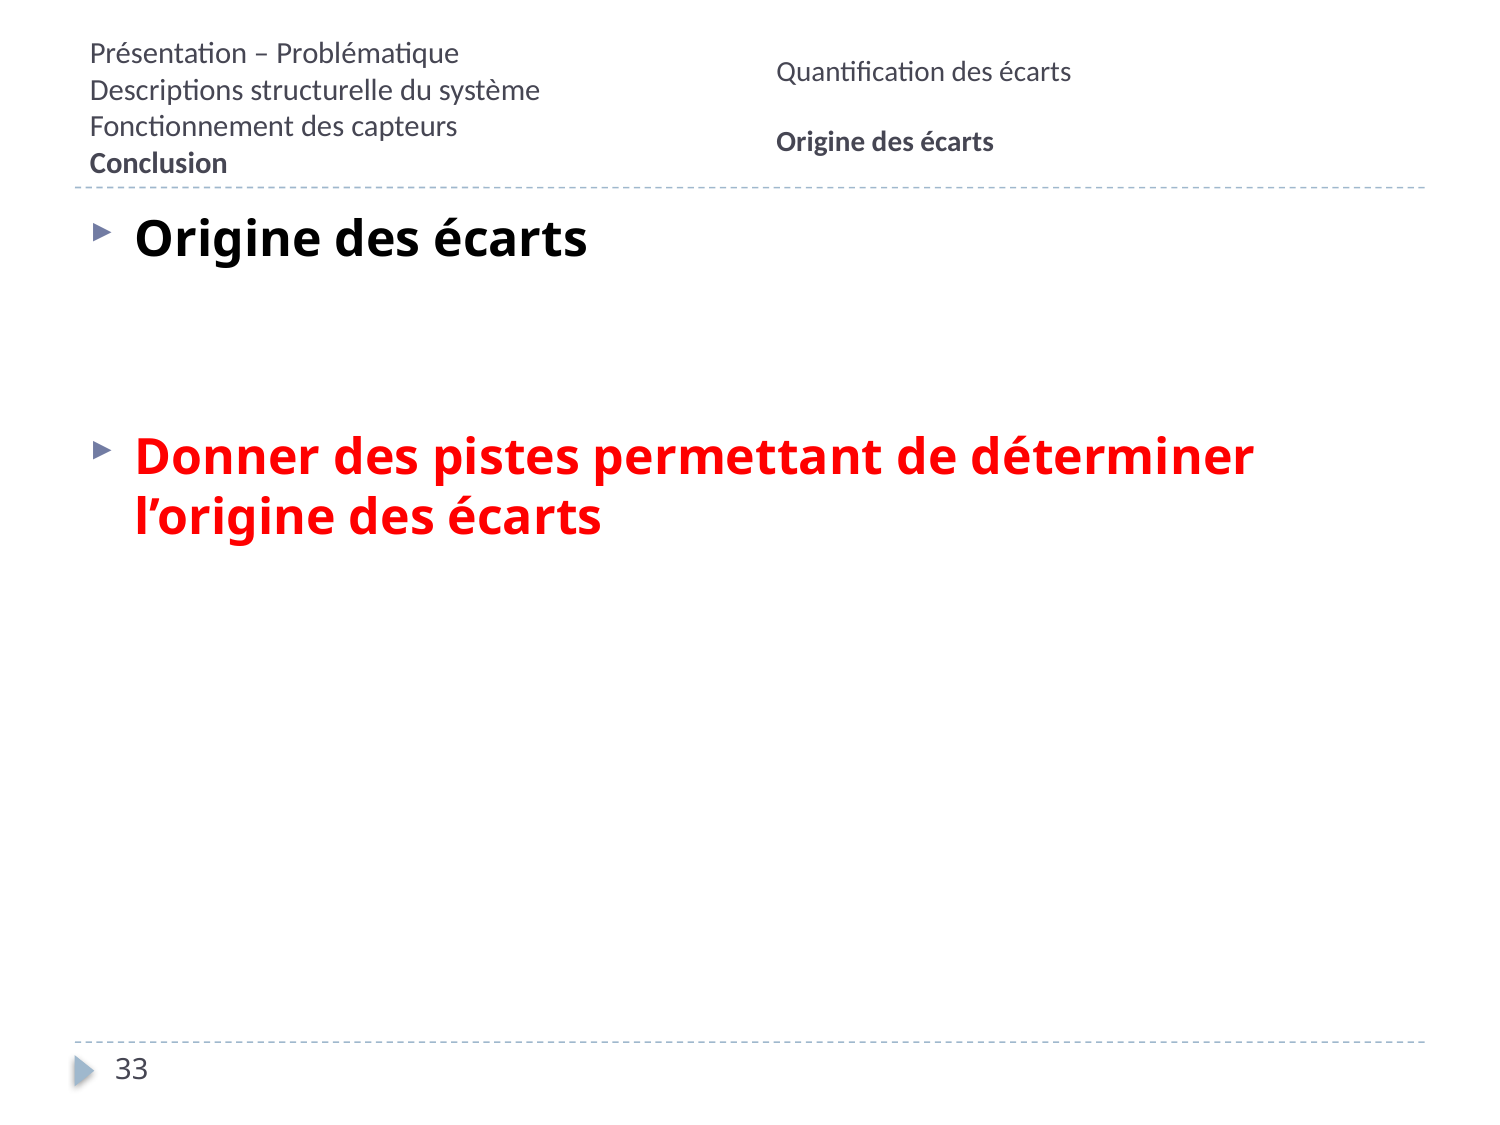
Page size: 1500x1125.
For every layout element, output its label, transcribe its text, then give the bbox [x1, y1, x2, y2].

slide_number 33 [100, 1042, 426, 1103]
text_box Quantification des écarts Origine des écarts [761, 23, 1425, 186]
title Présentation – Problématique Descriptions structurelle du système Fonctionnement des capteurs Conclusion [75, 24, 739, 188]
list Origine des écarts Donner des pistes permettant de déterminer l’origine des écarts [75, 199, 1425, 1010]
